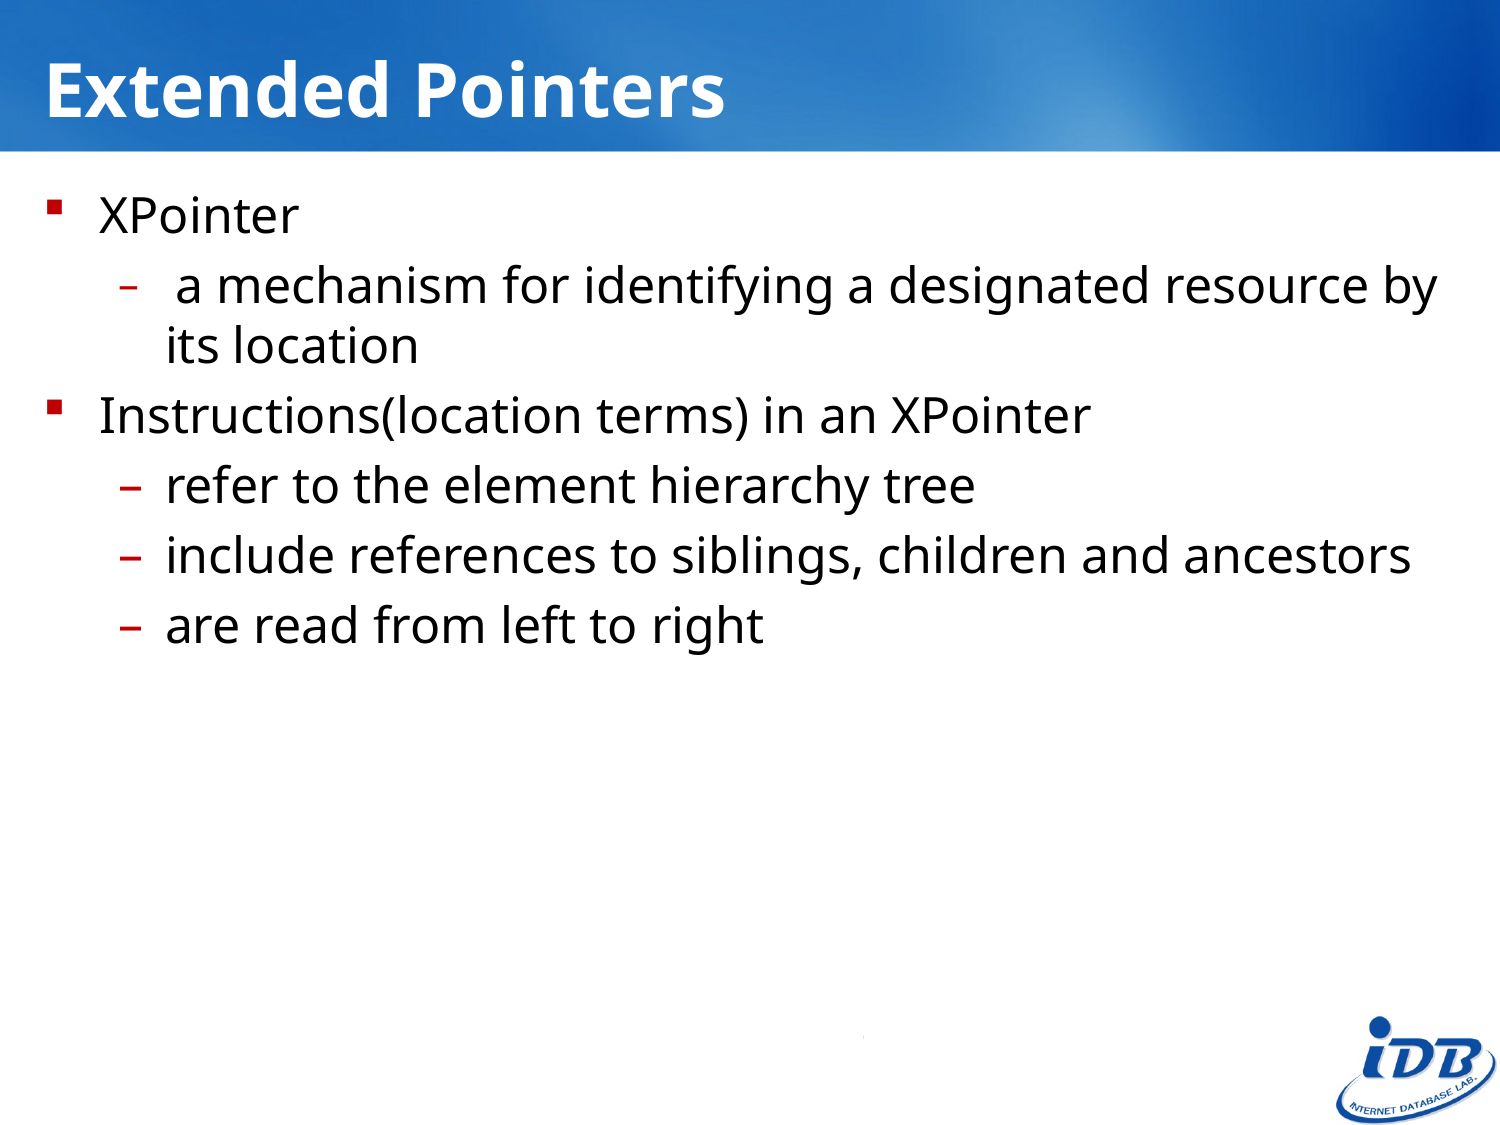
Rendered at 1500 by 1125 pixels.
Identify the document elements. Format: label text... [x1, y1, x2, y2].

picture [0, 0, 1500, 1125]
list XPointer a mechanism for identifying a designated resource by its location Instructions(location terms) in an XPointer refer to the element hierarchy tree include references to siblings, children and ancestors are read from left to right [28, 175, 1472, 1067]
title Extended Pointers [28, 23, 1472, 153]
